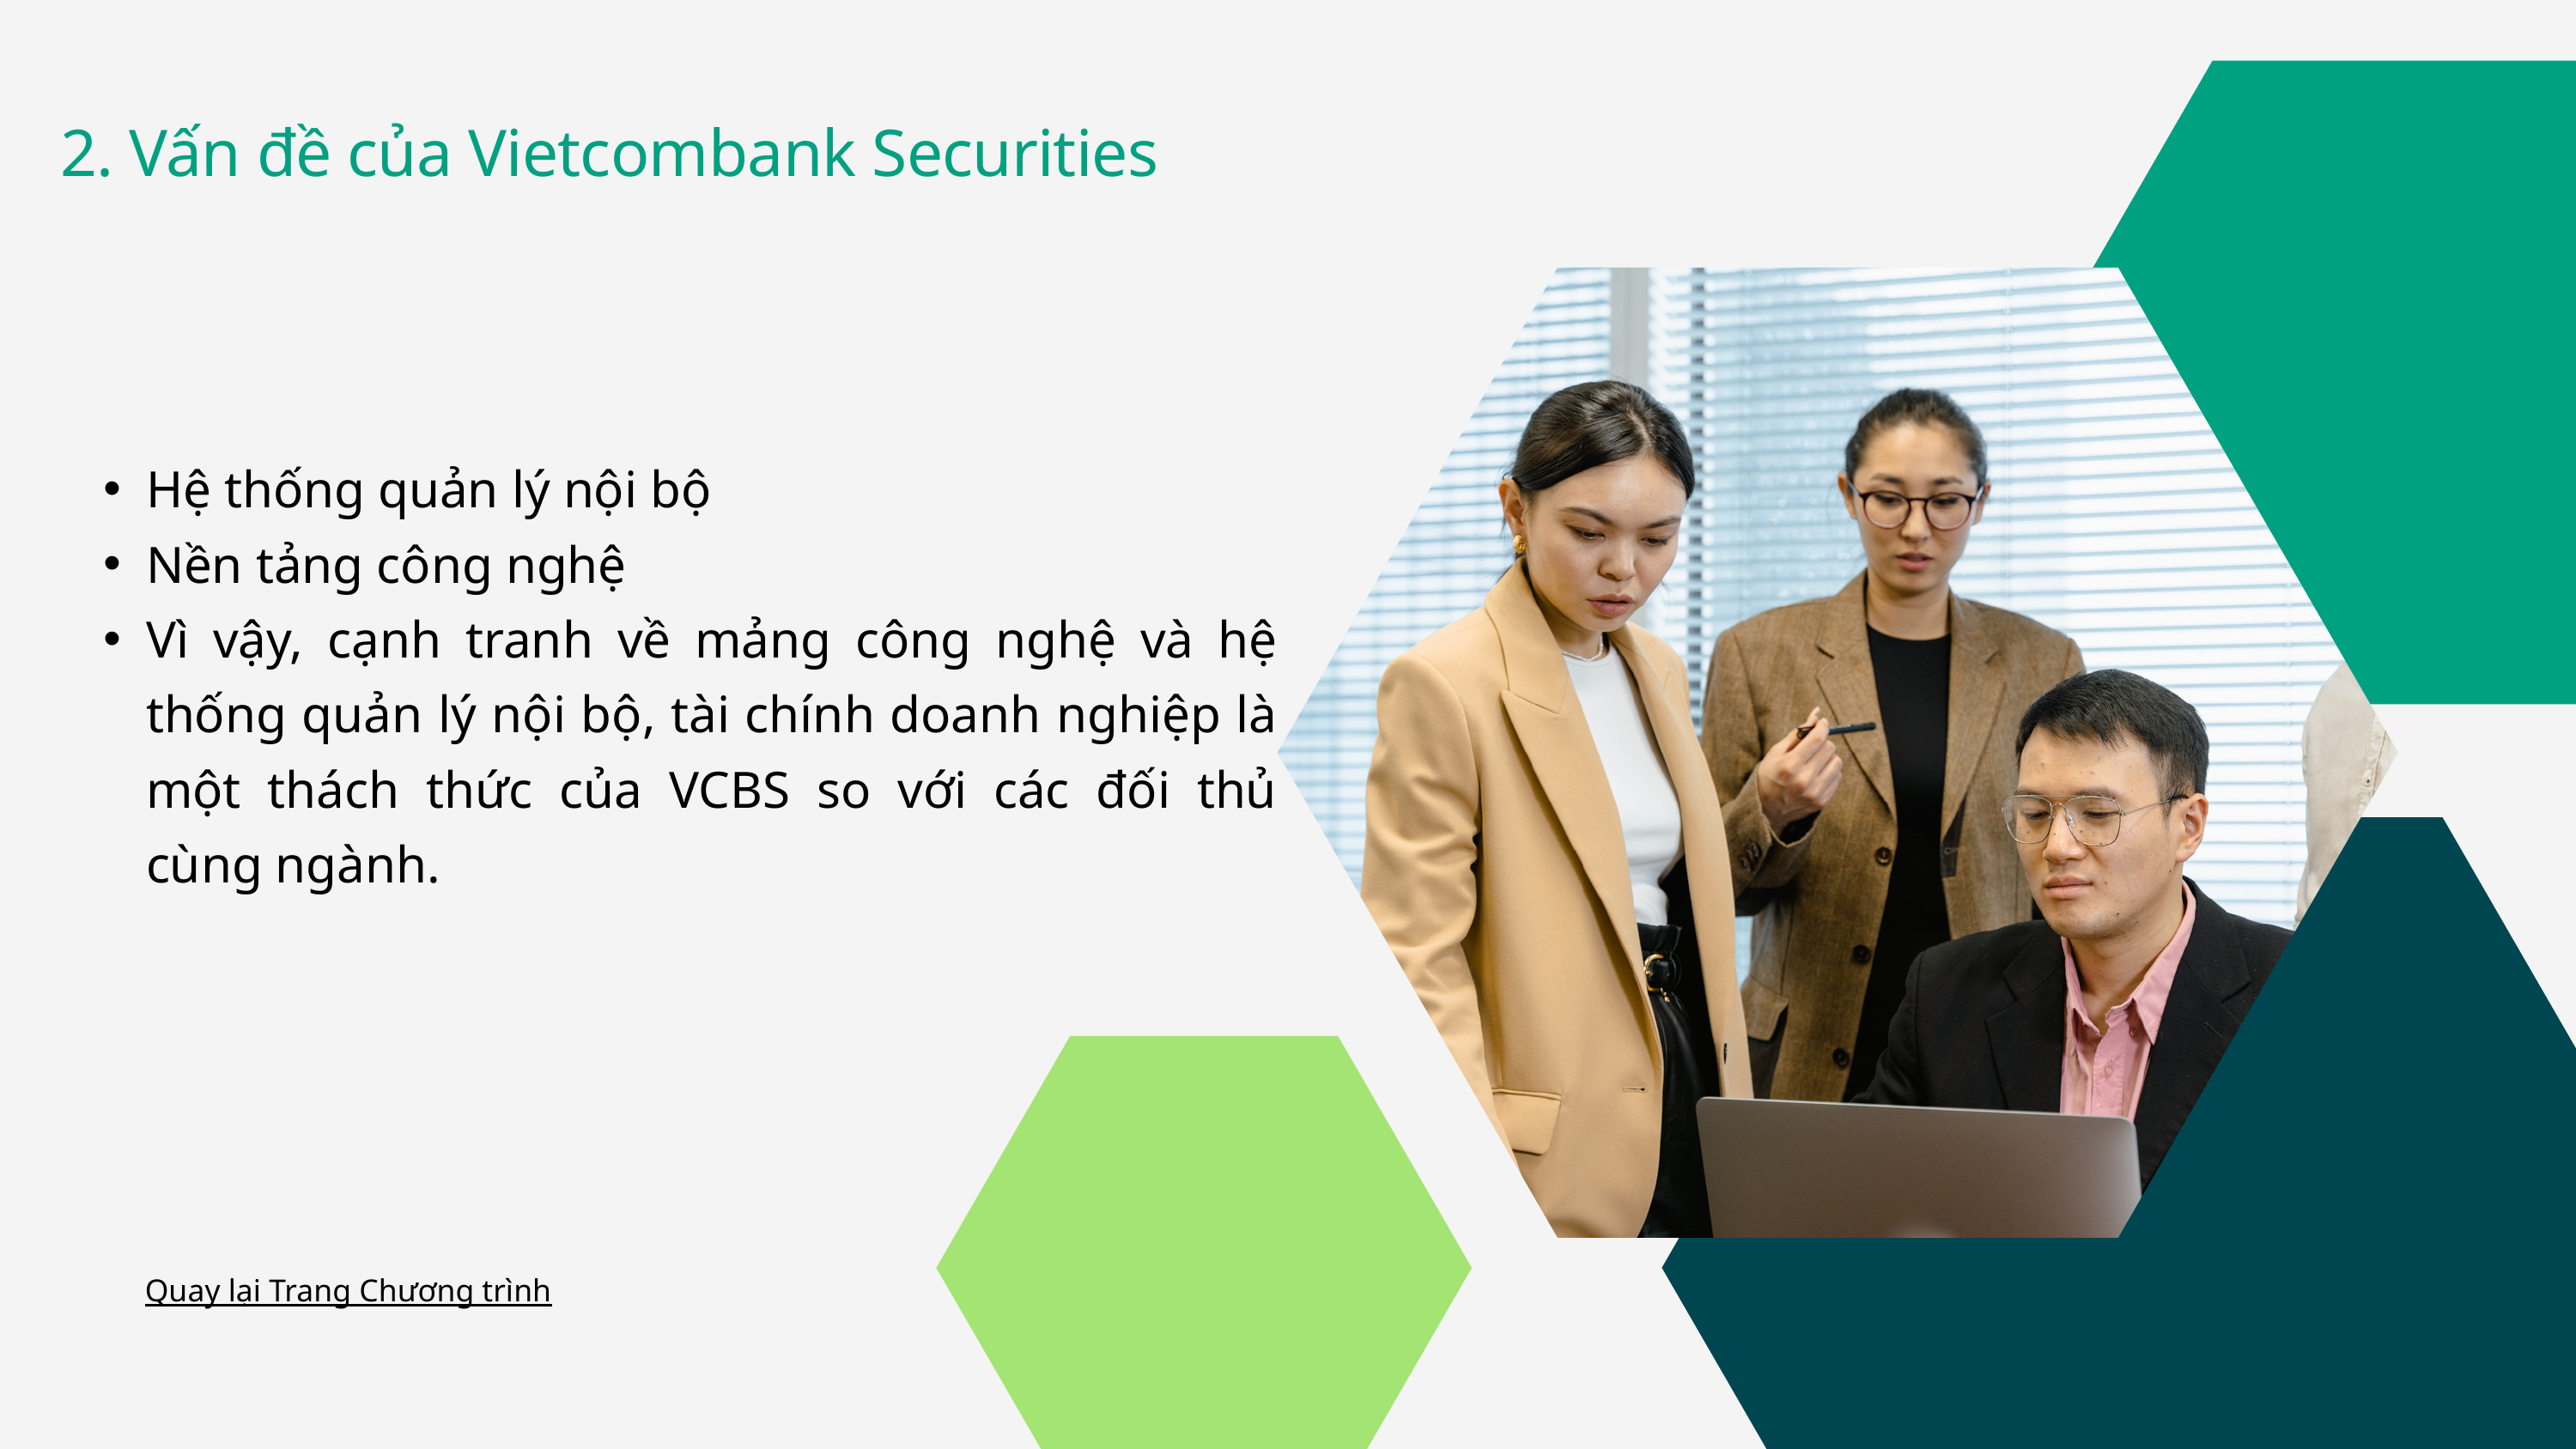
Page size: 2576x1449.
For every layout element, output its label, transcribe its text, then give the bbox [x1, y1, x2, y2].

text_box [1277, 267, 2399, 1239]
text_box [1662, 816, 2576, 1449]
text_box 2. Vấn đề của Vietcombank Securities [60, 112, 1352, 190]
text_box Quay lại Trang Chương trình [144, 1265, 882, 1308]
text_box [936, 1035, 1473, 1449]
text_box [2026, 60, 2576, 705]
text_box Hệ thống quản lý nội bộ Nền tảng công nghệ Vì vậy, cạnh tranh về mảng công nghệ và hệ thống quản lý nội bộ, tài chính doanh nghiệp là một thách thức của VCBS so với các đối thủ cùng ngành. [60, 442, 1273, 968]
